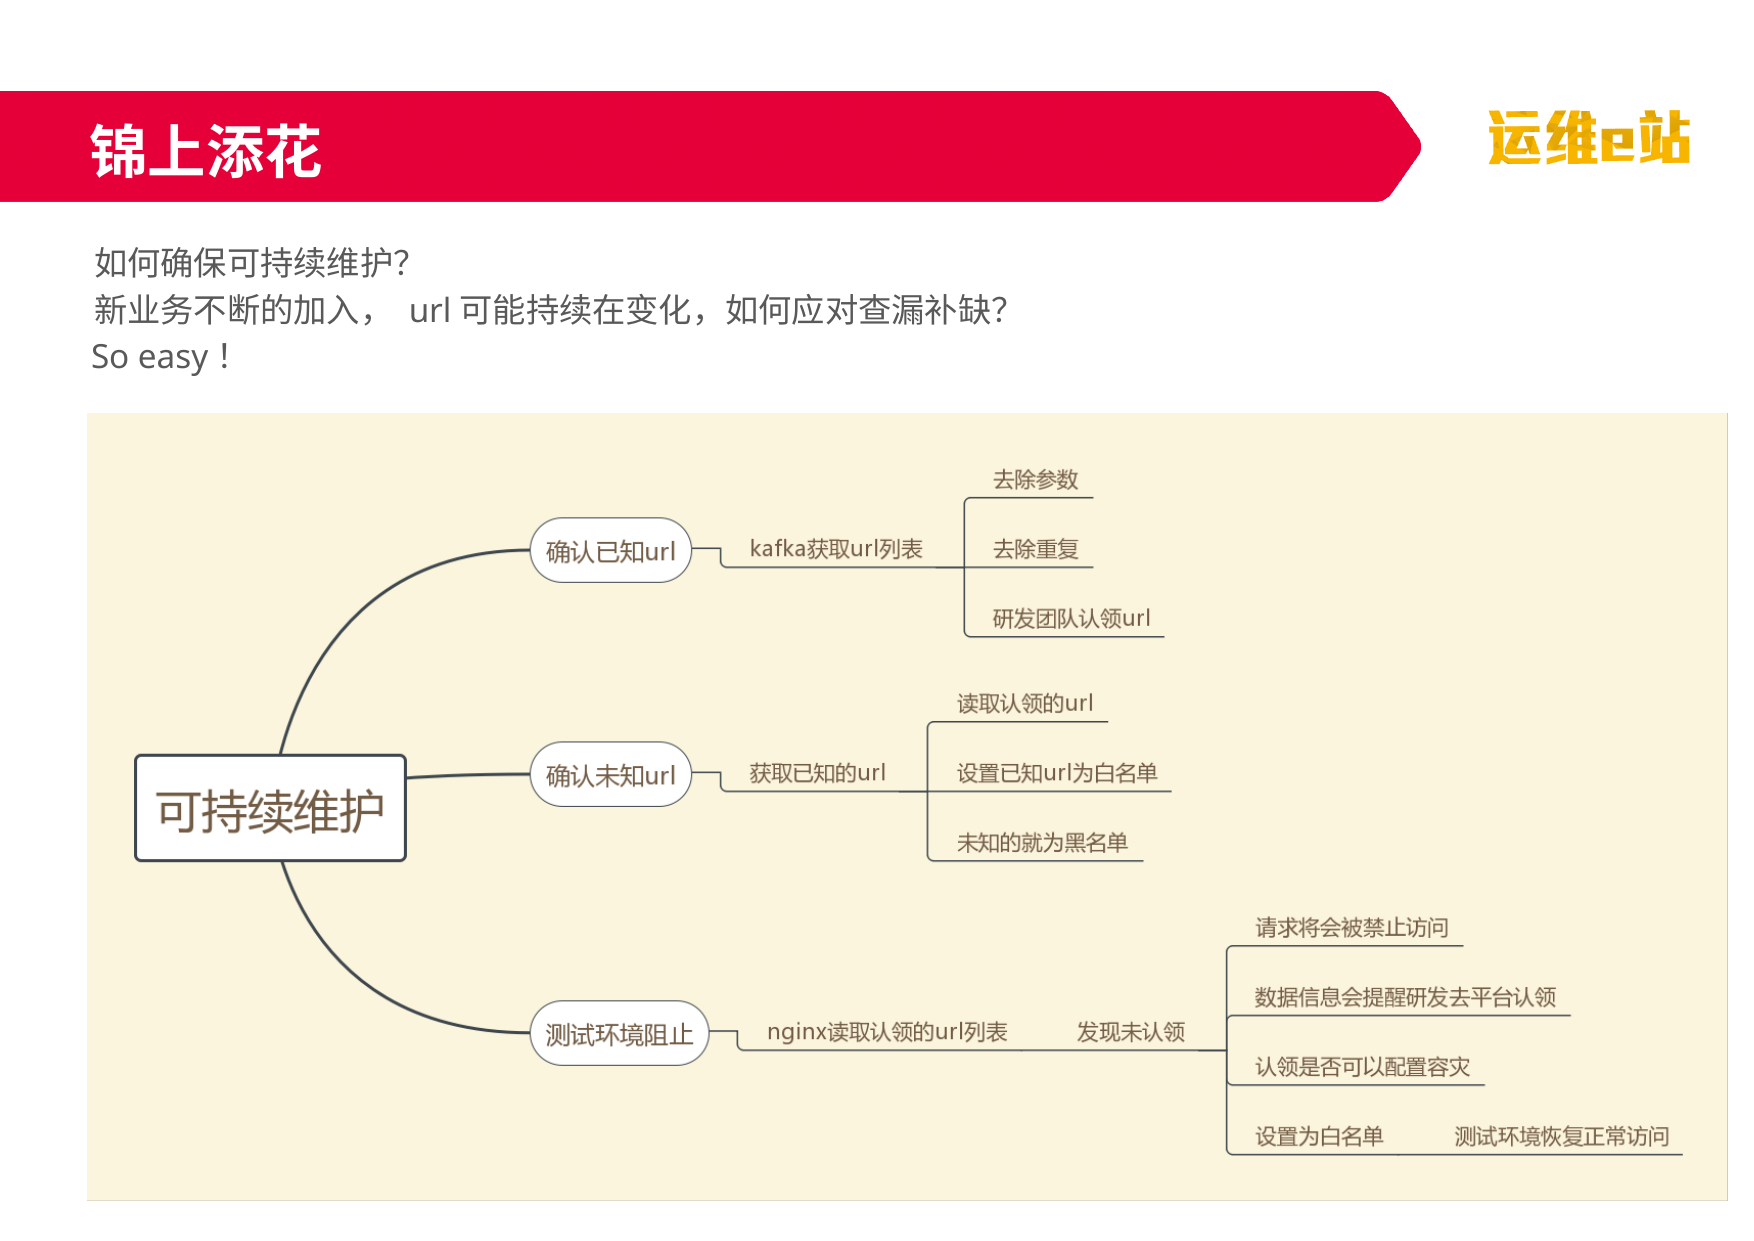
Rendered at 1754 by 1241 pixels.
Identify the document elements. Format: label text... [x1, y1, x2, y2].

picture [1436, 91, 1735, 181]
picture [87, 413, 1738, 1205]
picture [0, 91, 1421, 202]
list 如何确保可持续维护？ 新业务不断的加入， url可能持续在变化，如何应对查漏补缺？ So easy！ [41, 234, 1532, 1070]
list 锦上添花 [75, 108, 1532, 203]
